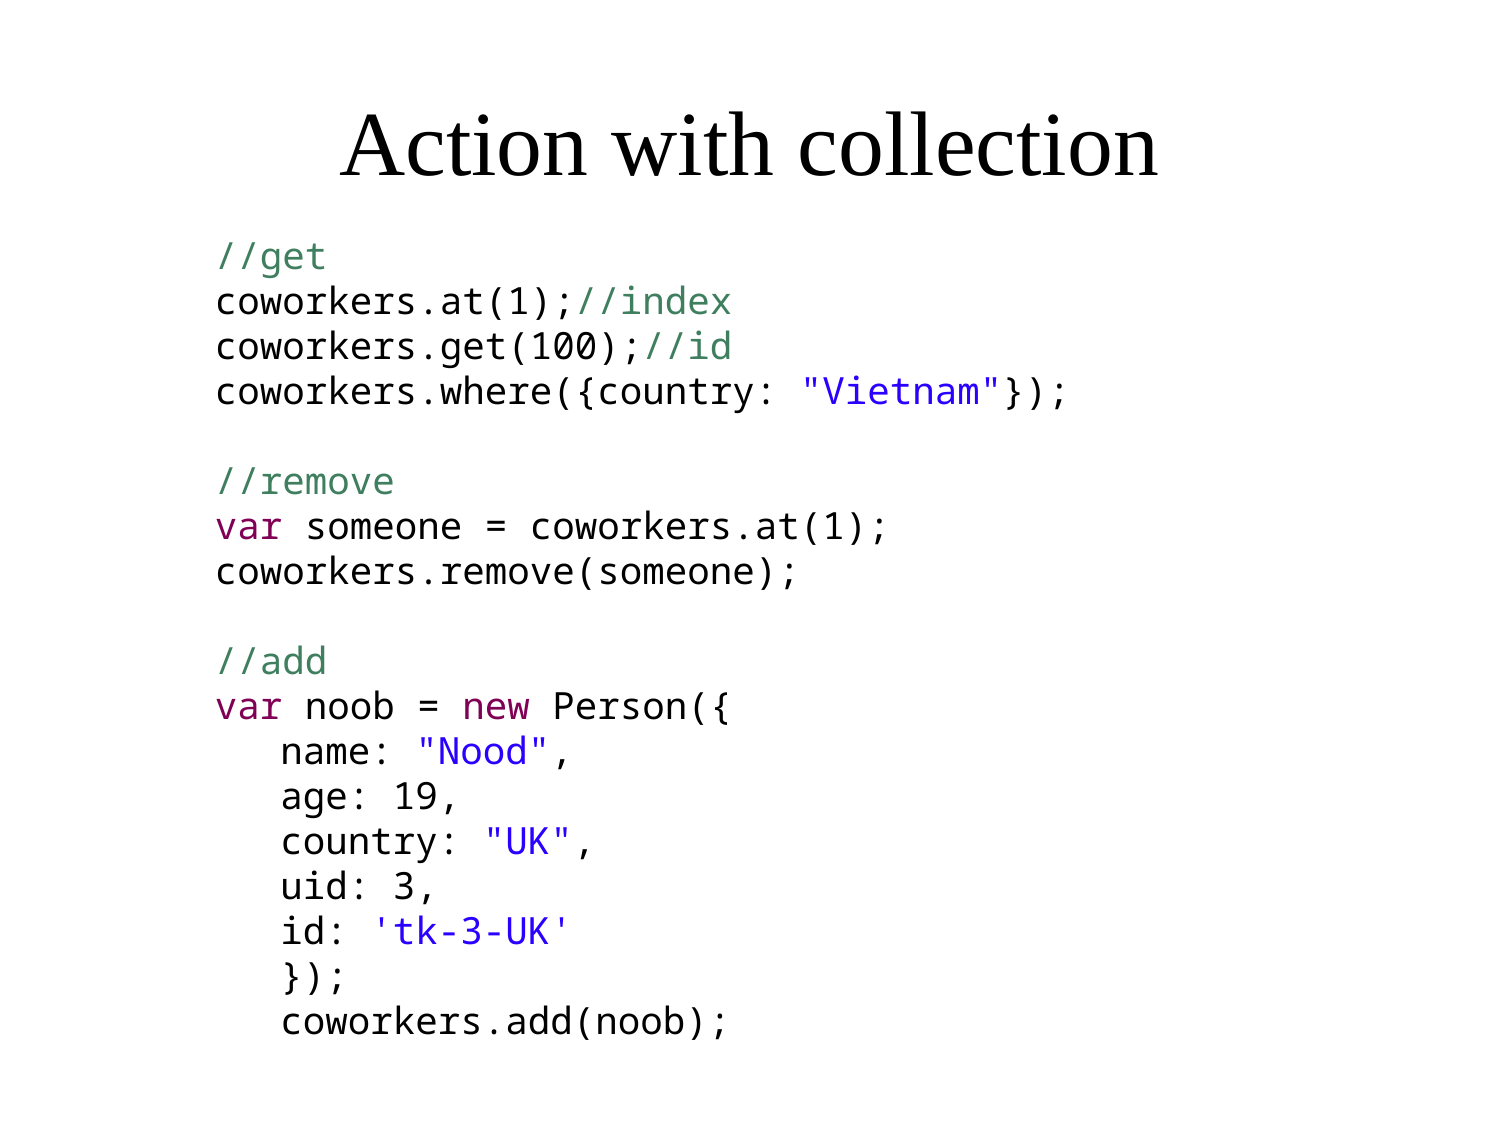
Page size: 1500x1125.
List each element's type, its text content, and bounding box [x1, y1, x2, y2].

title Action with collection [75, 45, 1425, 233]
text_box //get coworkers.at(1);//index coworkers.get(100);//id coworkers.where({country: "Vietnam"}); //remove var someone = coworkers.at(1); coworkers.remove(someone); //add var noob = new Person({ name: "Nood", age: 19, country: "UK", uid: 3, id: 'tk-3-UK' }); coworkers.add(noob); [200, 224, 1275, 1050]
